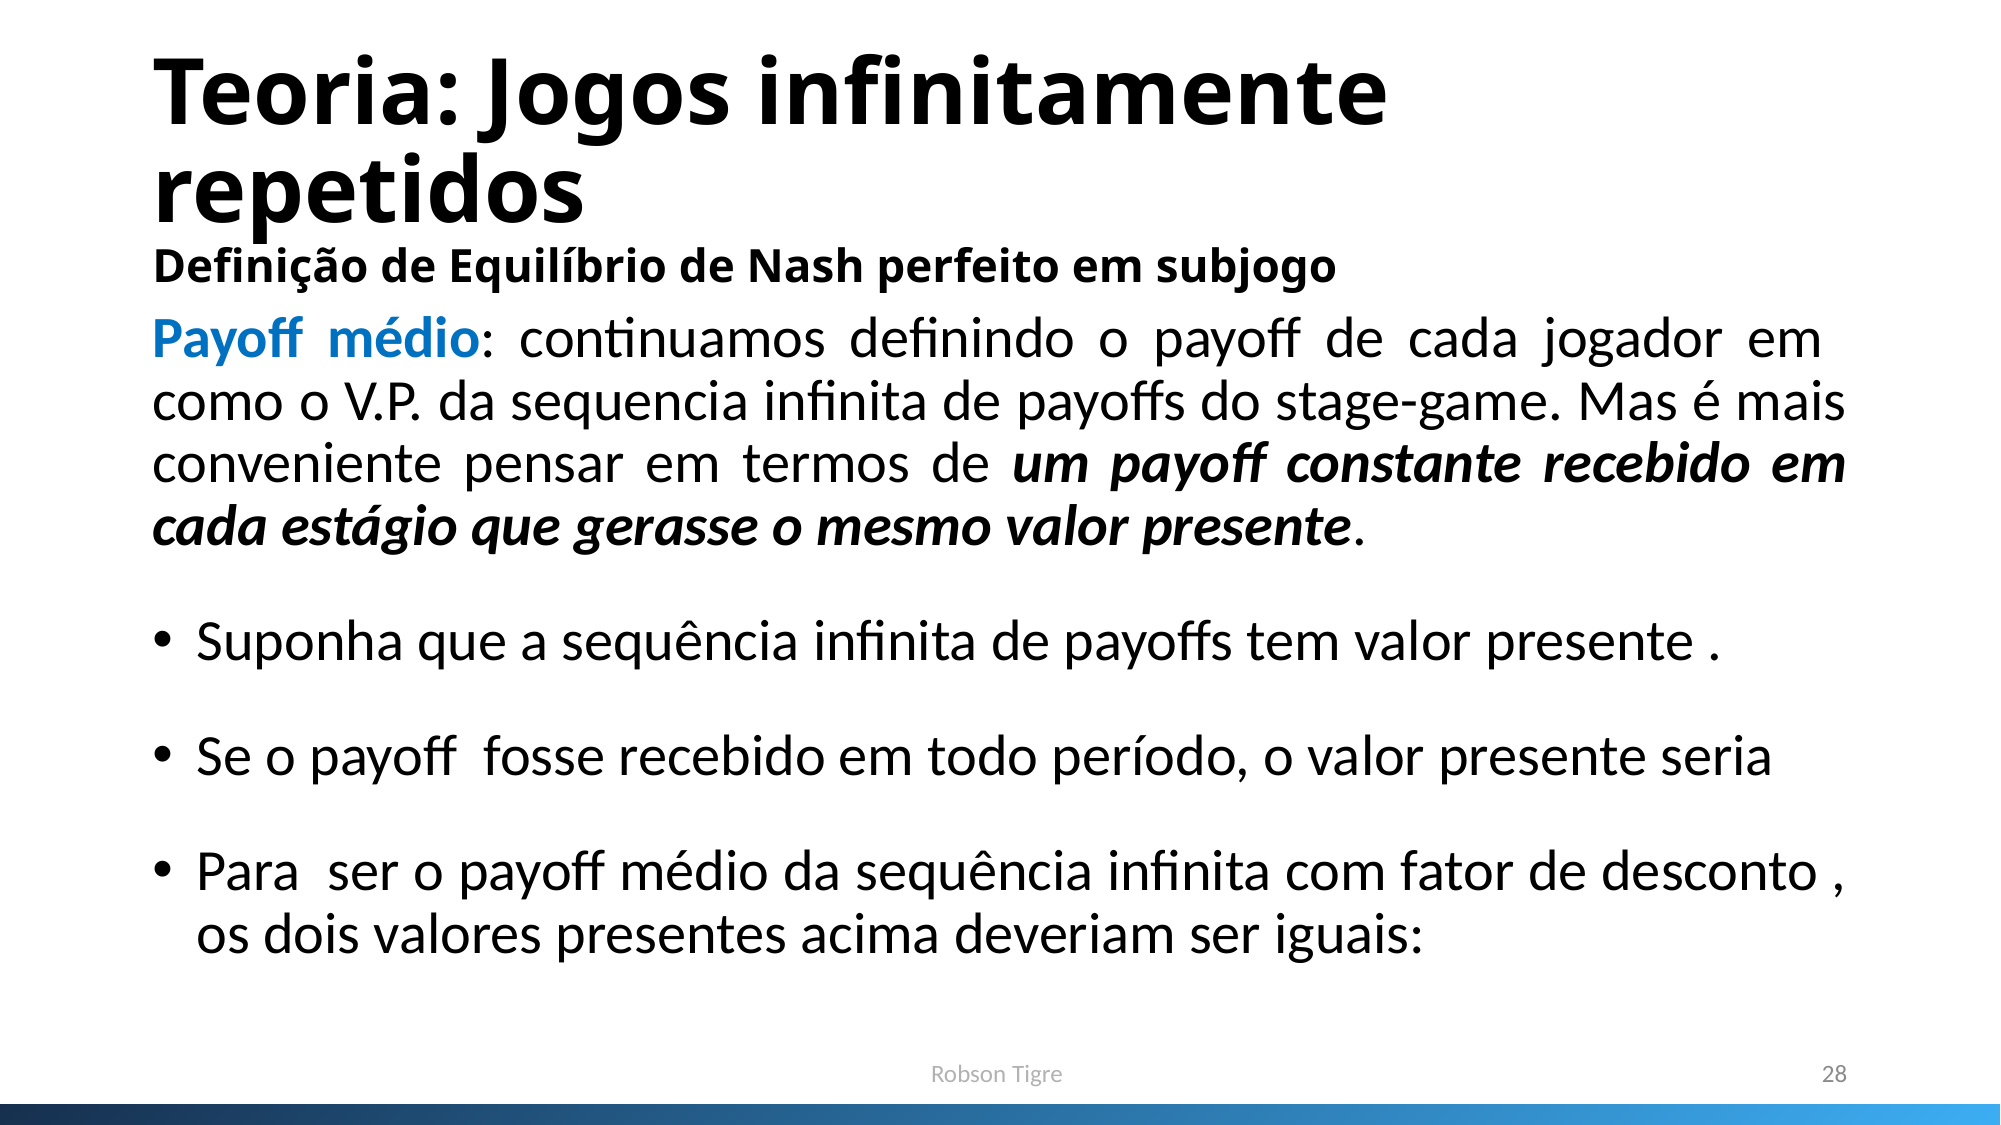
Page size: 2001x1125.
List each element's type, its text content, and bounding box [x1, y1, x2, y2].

footer Robson Tigre [662, 1042, 1338, 1103]
title Teoria: Jogos infinitamente repetidos Definição de Equilíbrio de Nash perfeito em subjogo [137, 59, 1863, 278]
slide_number 28 [1412, 1042, 1863, 1103]
